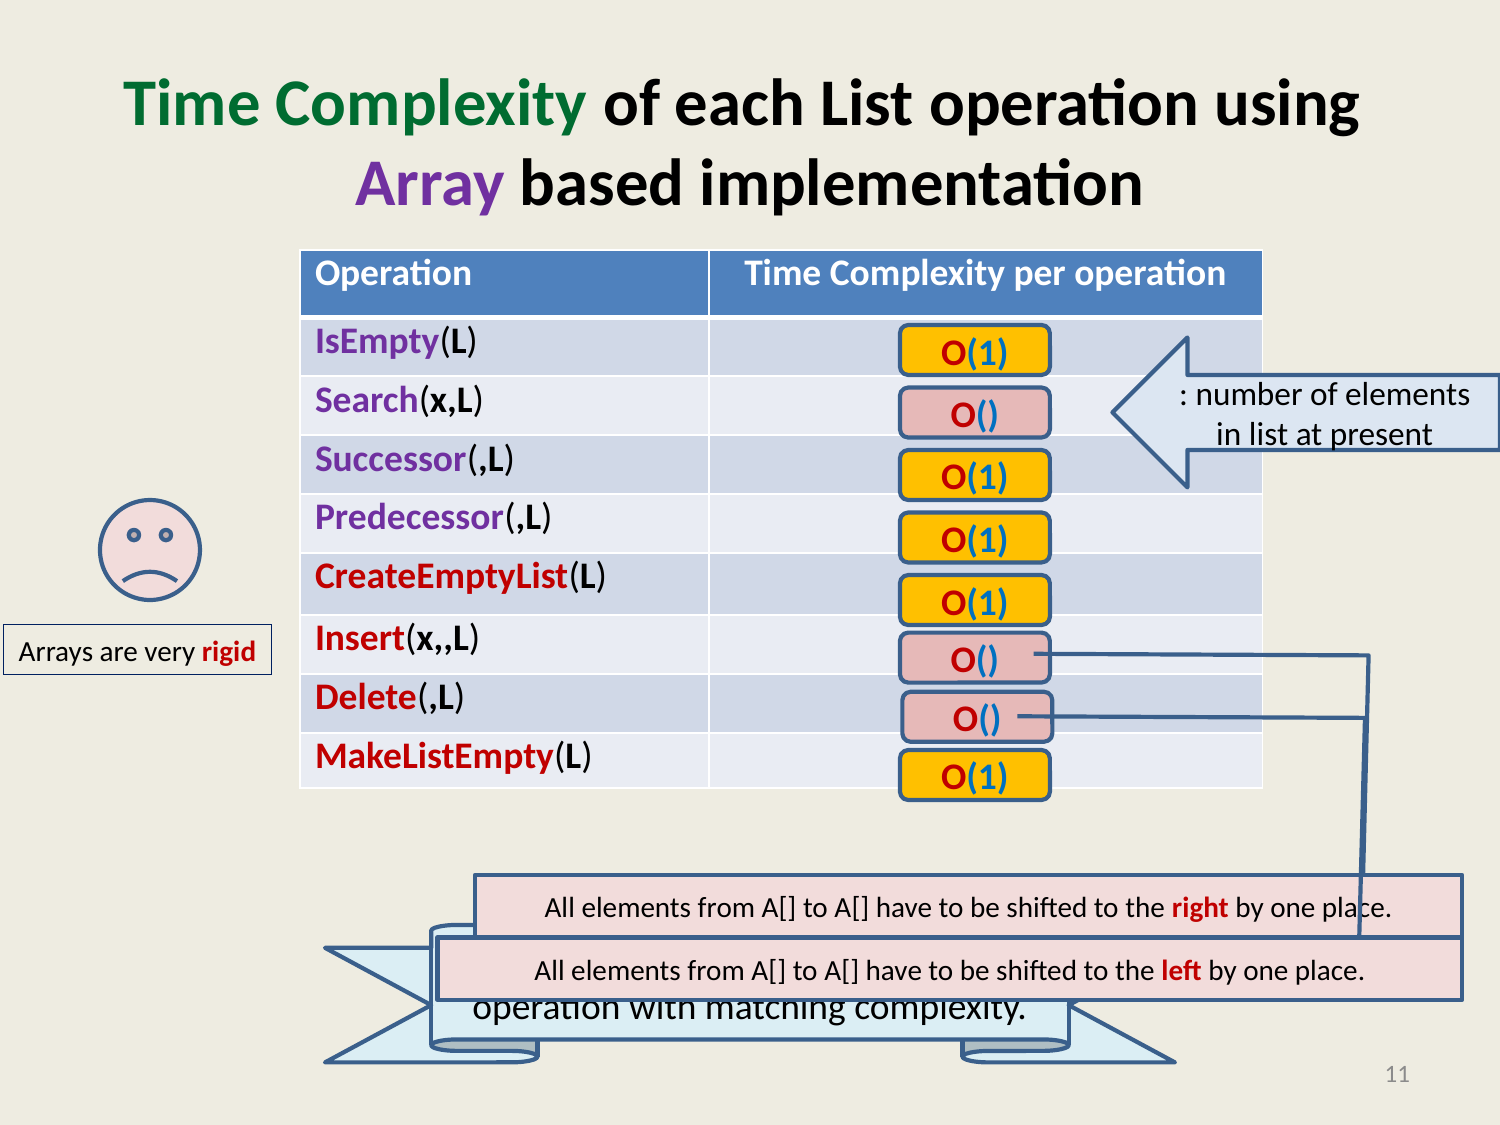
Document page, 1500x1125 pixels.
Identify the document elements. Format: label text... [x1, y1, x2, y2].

title Time Complexity of each List operation using Array based implementation [75, 45, 1425, 233]
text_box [2, 499, 273, 676]
text_box O(1) [897, 447, 1053, 503]
text_box O(1) [897, 747, 1053, 803]
text_box O(1) [897, 572, 1053, 628]
text_box Homework: Write C Function for each operation with matching complexity. [322, 922, 1177, 1065]
slide_number 11 [1074, 1042, 1425, 1103]
text_box O(1) [897, 322, 1053, 378]
text_box O(1) [897, 510, 1053, 565]
